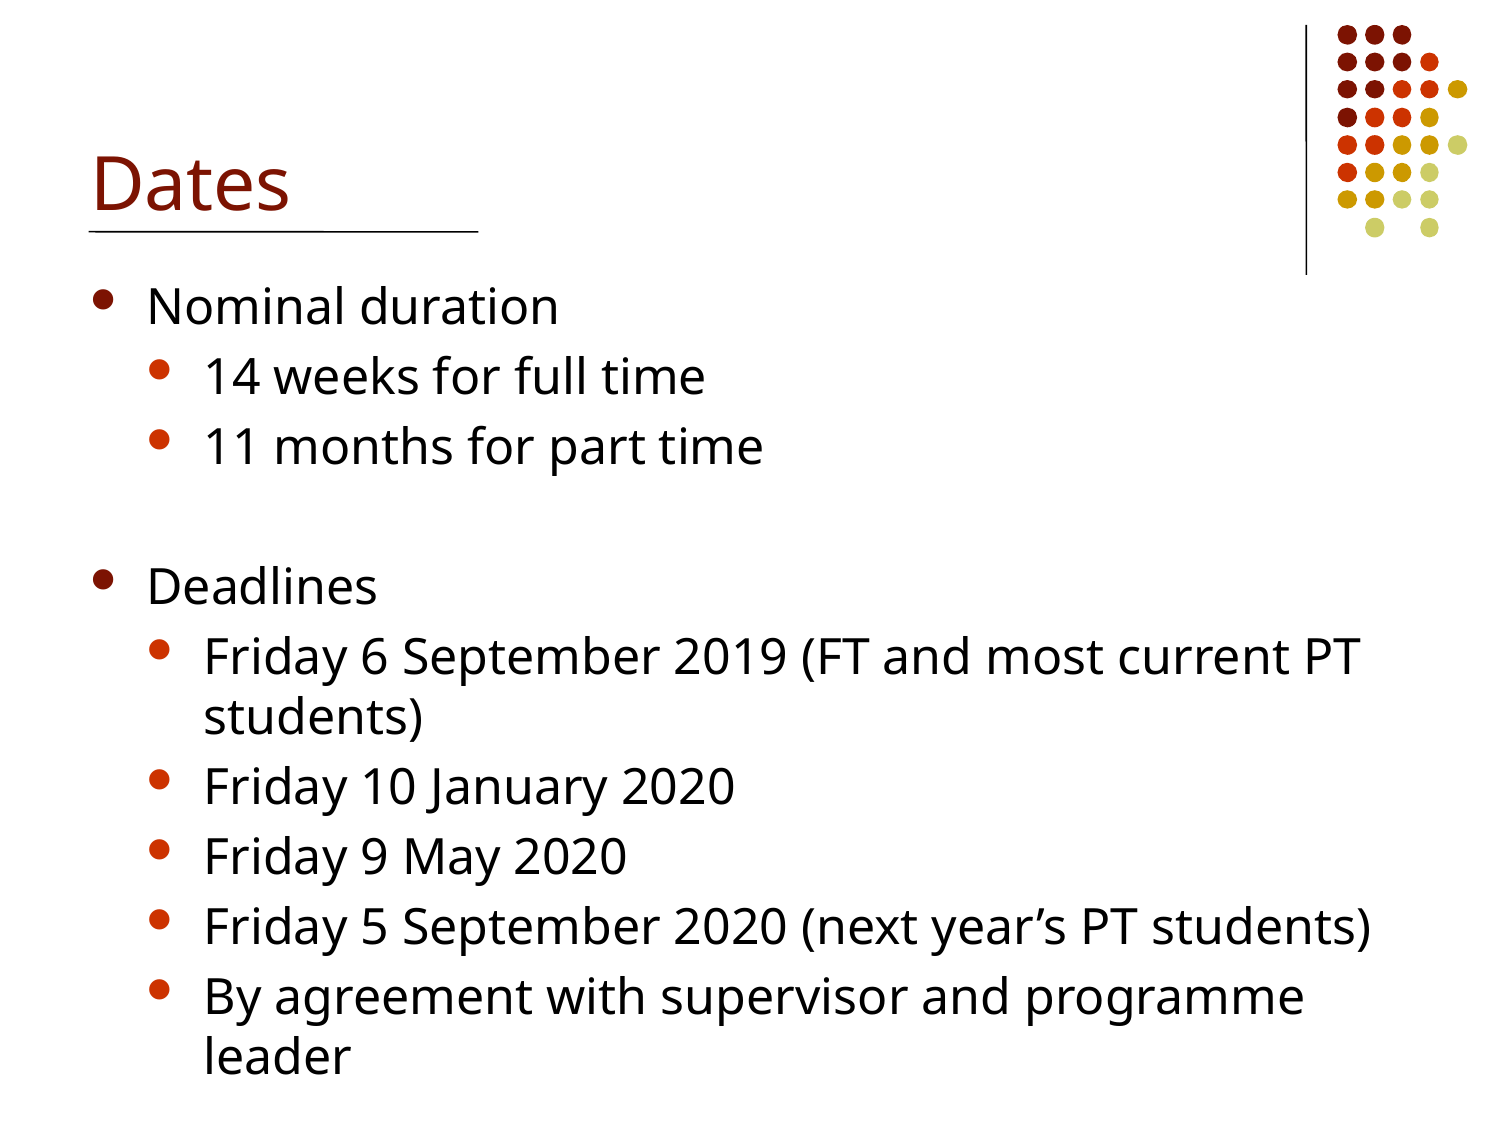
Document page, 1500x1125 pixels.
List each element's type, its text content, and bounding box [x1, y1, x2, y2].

list Nominal duration 14 weeks for full time 11 months for part time Deadlines Friday 6 September 2019 (FT and most current PT students) Friday 10 January 2020 Friday 9 May 2020 Friday 5 September 2020 (next year’s PT students) By agreement with supervisor and programme leader [75, 267, 1459, 1047]
title Dates [75, 20, 1313, 233]
